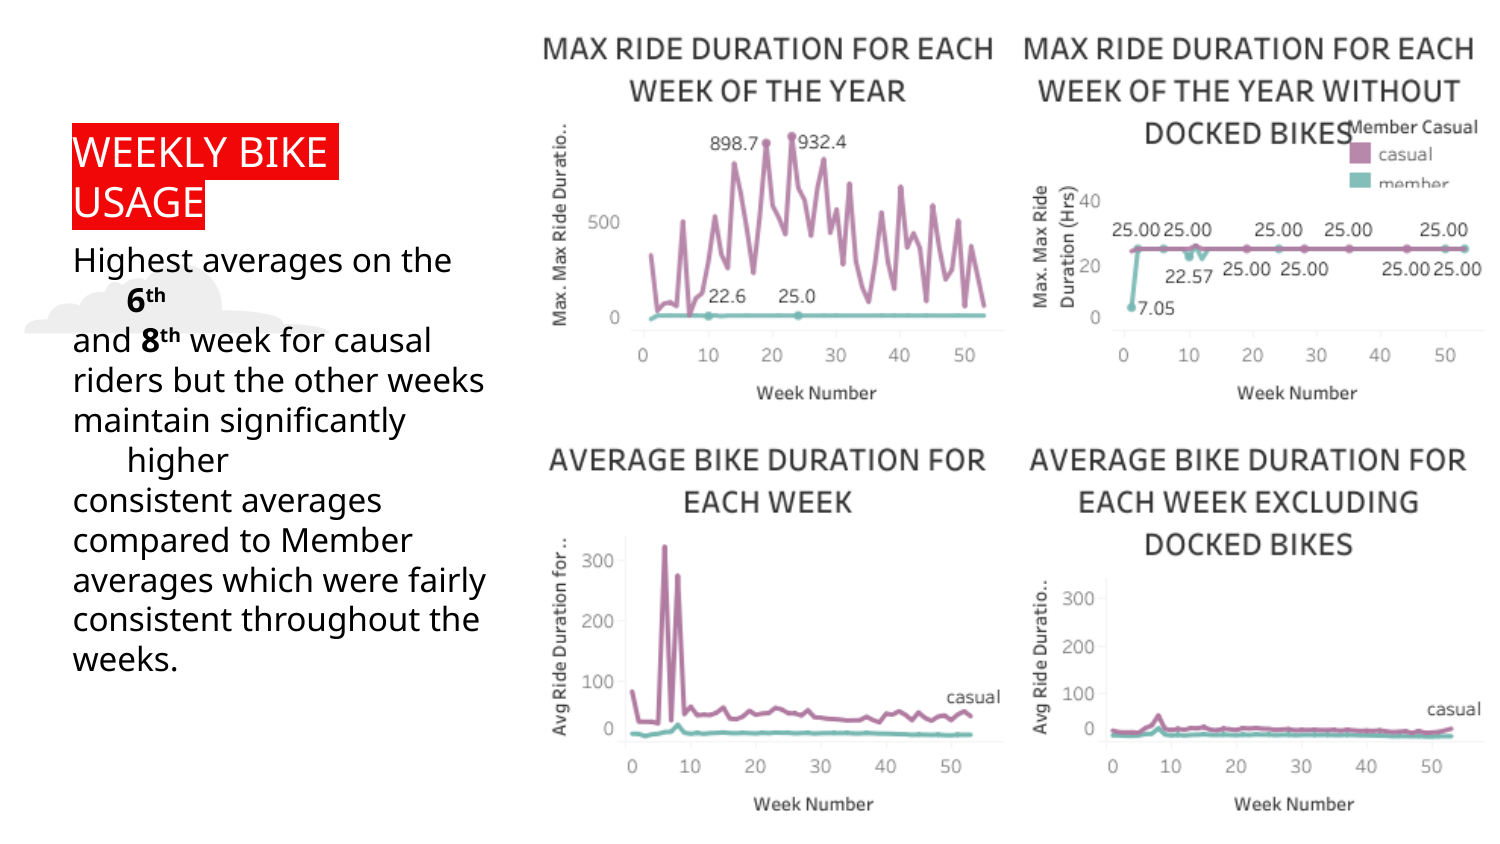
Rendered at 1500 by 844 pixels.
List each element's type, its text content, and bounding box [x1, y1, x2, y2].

picture [515, 0, 1500, 844]
subtitle Highest averages on the 6th and 8th week for causal riders but the other weeks maintain significantly higher consistent averages compared to Member averages which were fairly consistent throughout the weeks. [36, 204, 510, 714]
title WEEKLY BIKE USAGE [57, 110, 510, 204]
